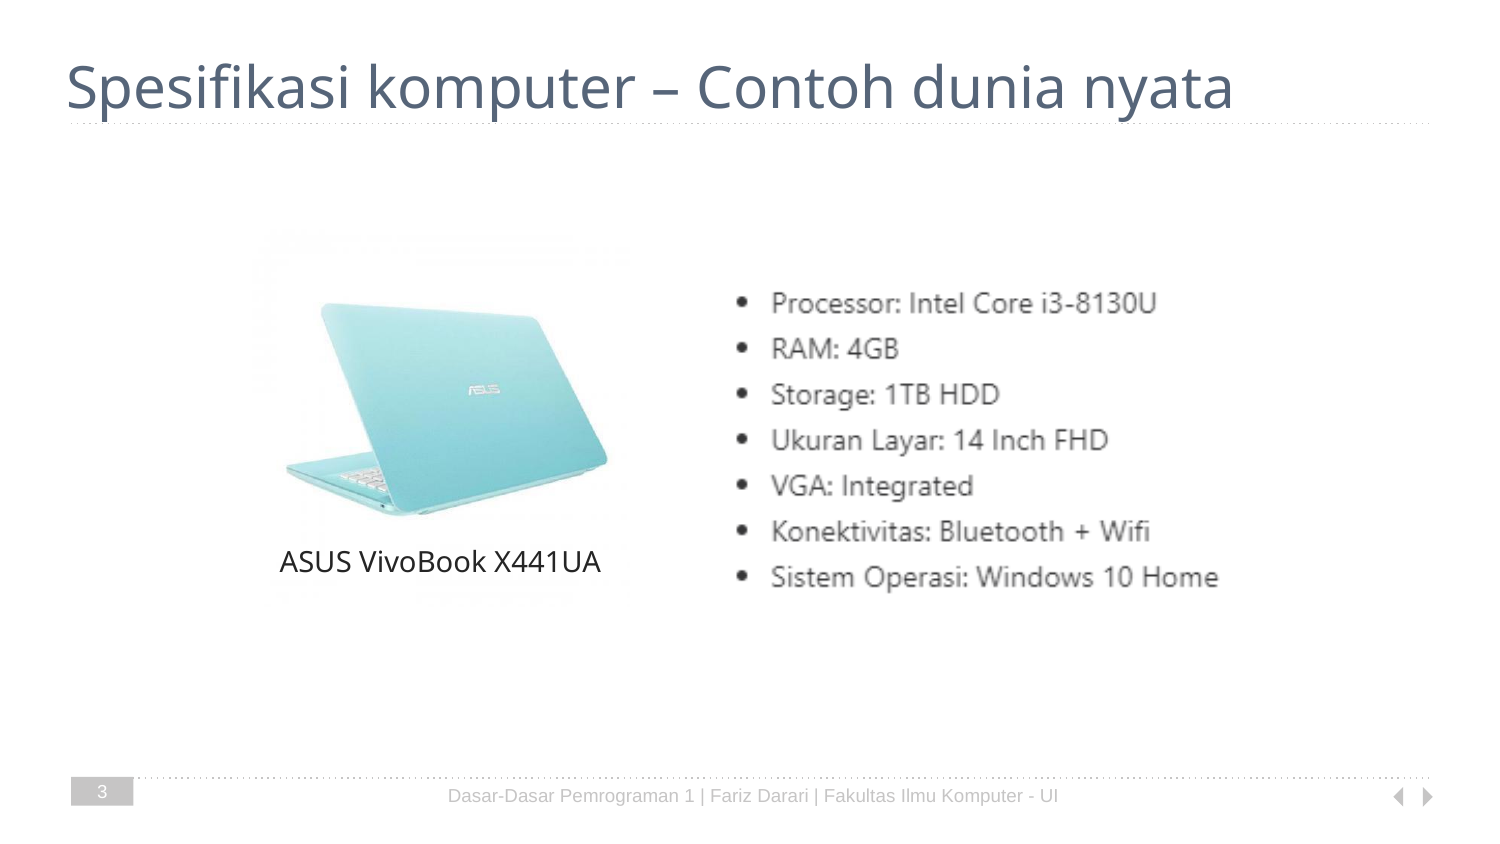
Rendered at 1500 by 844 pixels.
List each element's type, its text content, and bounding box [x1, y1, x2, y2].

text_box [65, 229, 1255, 607]
slide_number 3 [71, 776, 134, 806]
title Spesifikasi komputer – Contoh dunia nyata [51, 35, 1449, 112]
